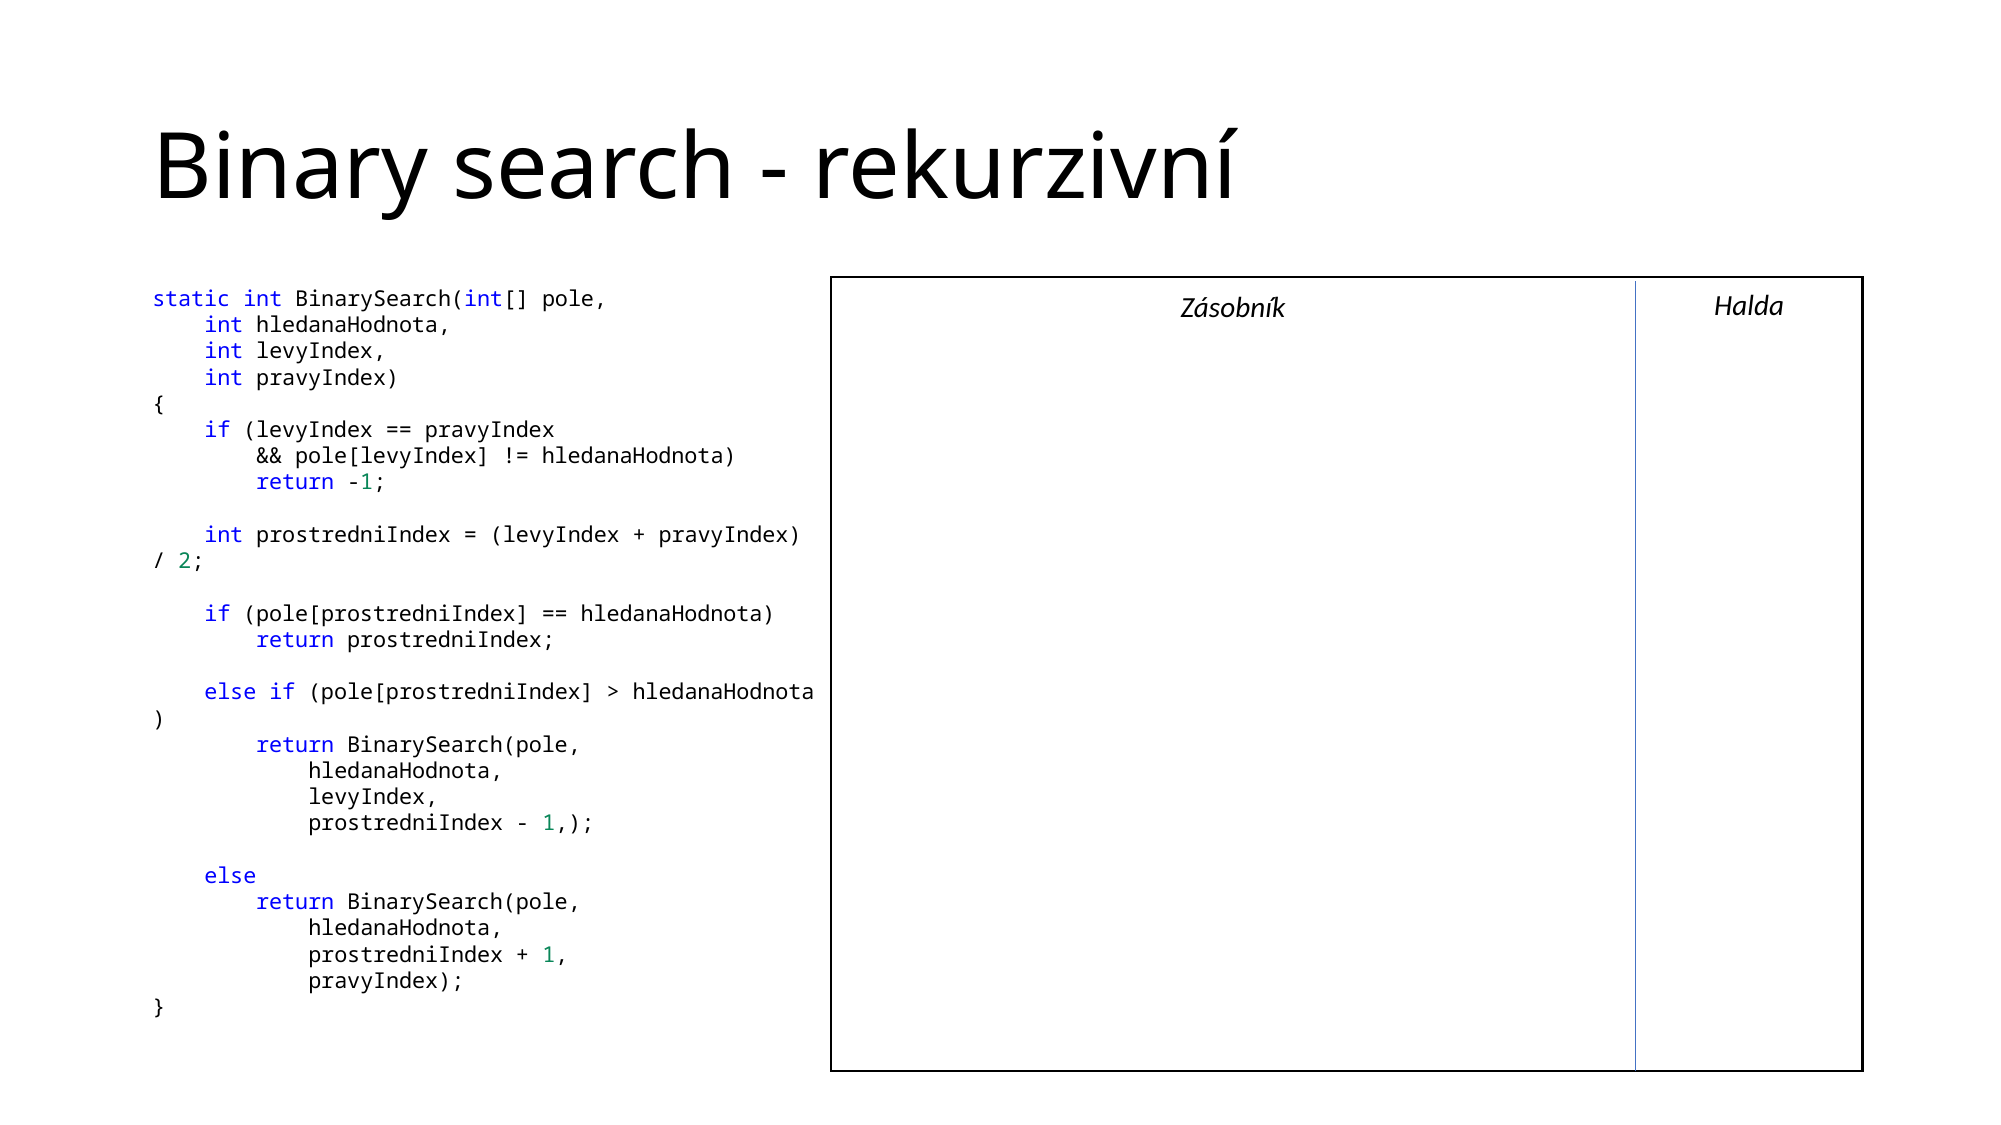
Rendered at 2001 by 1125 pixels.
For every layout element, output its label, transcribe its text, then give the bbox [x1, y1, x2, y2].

text_box Halda [1635, 278, 1863, 329]
text_box static int BinarySearch(int[] pole, int hledanaHodnota, int levyIndex, int pravyIndex) { if (levyIndex == pravyIndex && pole[levyIndex] != hledanaHodnota) return -1; int prostredniIndex = (levyIndex + pravyIndex) / 2; if (pole[prostredniIndex] == hledanaHodnota) return prostredniIndex; else if (pole[prostredniIndex] > hledanaHodnota) return BinarySearch(pole, hledanaHodnota, levyIndex, prostredniIndex - 1,); else return BinarySearch(pole, hledanaHodnota, prostredniIndex + 1, pravyIndex); } [137, 277, 830, 1027]
text_box Zásobník [830, 280, 1635, 331]
text_box [830, 276, 1864, 1072]
title Binary search - rekurzivní [137, 59, 1863, 277]
